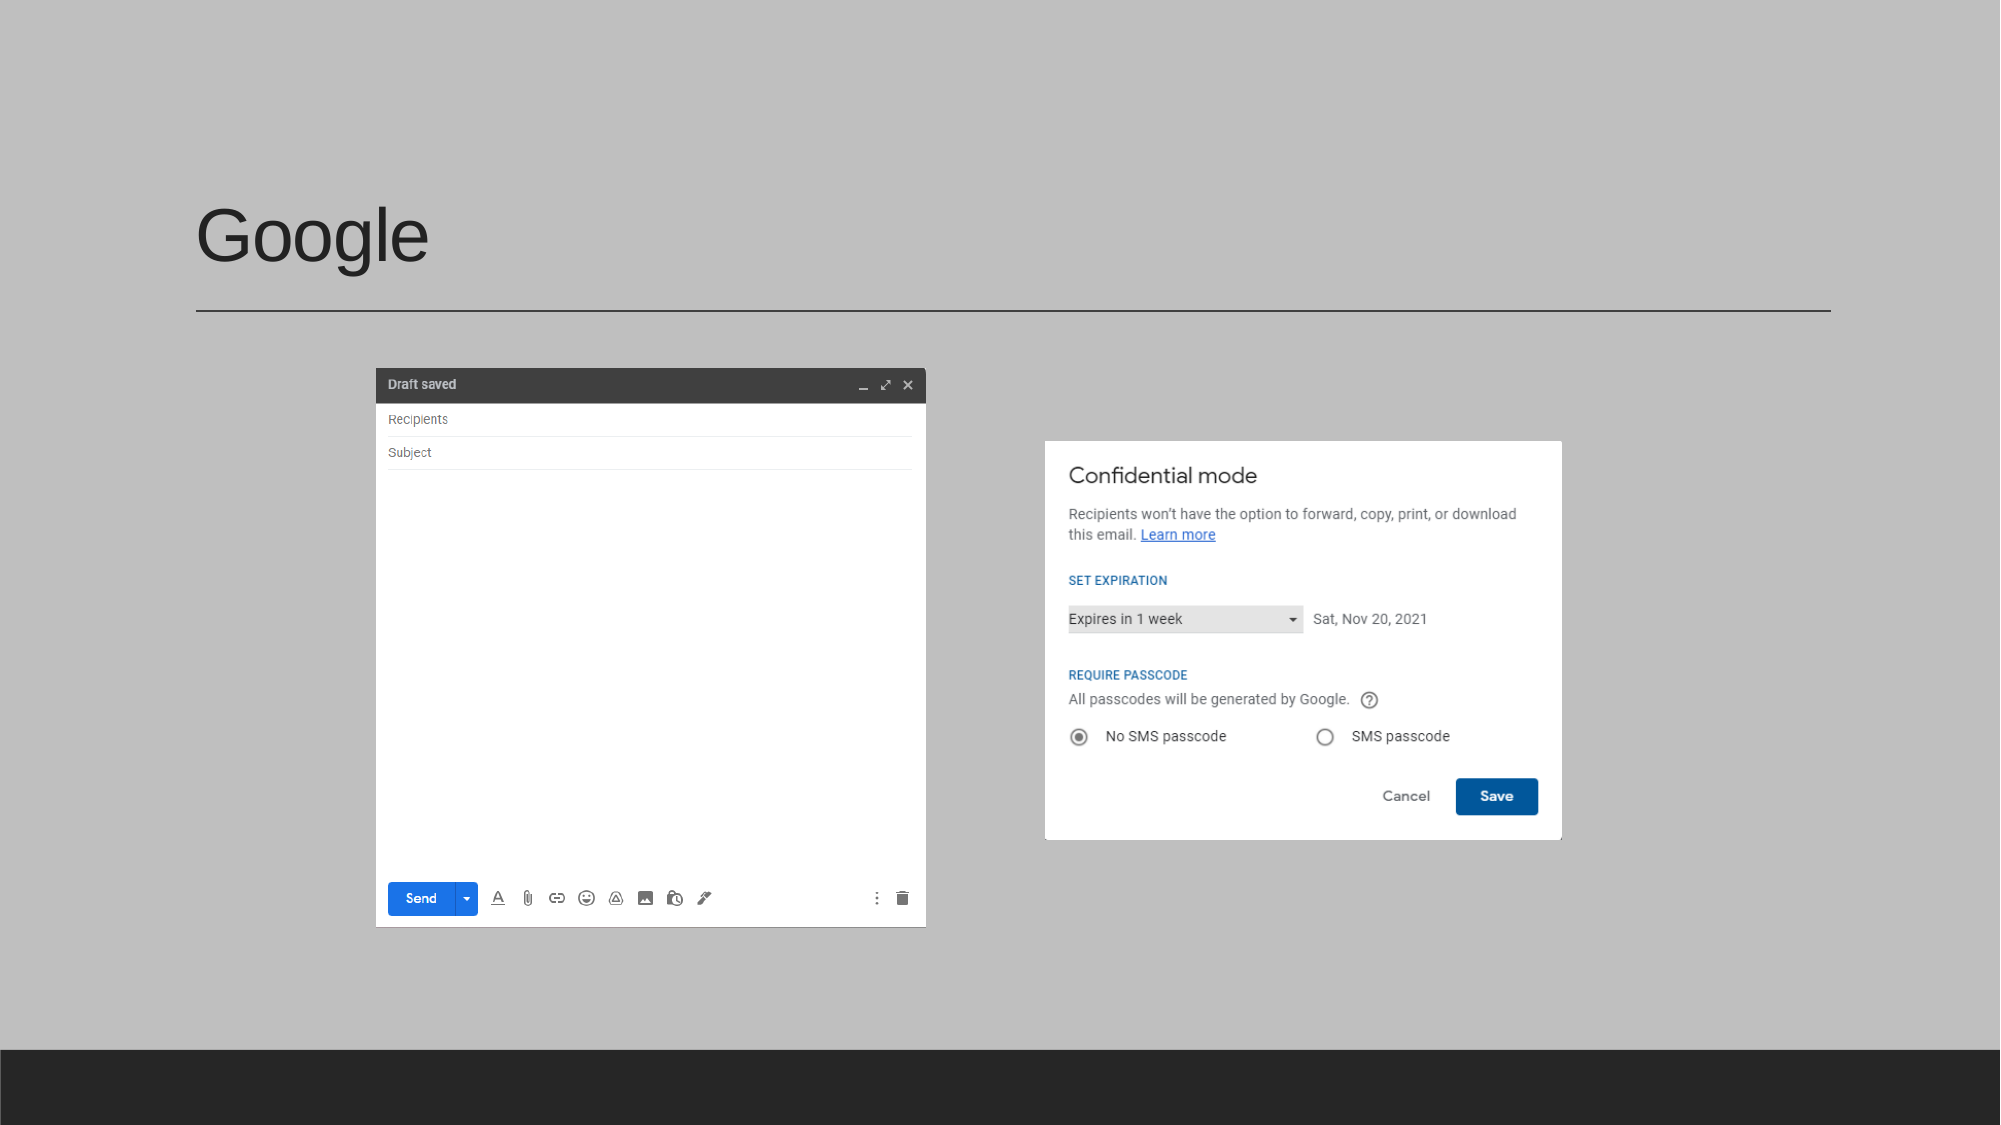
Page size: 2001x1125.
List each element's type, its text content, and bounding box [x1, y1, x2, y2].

title Google [180, 47, 1830, 285]
picture [375, 368, 927, 929]
picture [1045, 440, 1562, 841]
